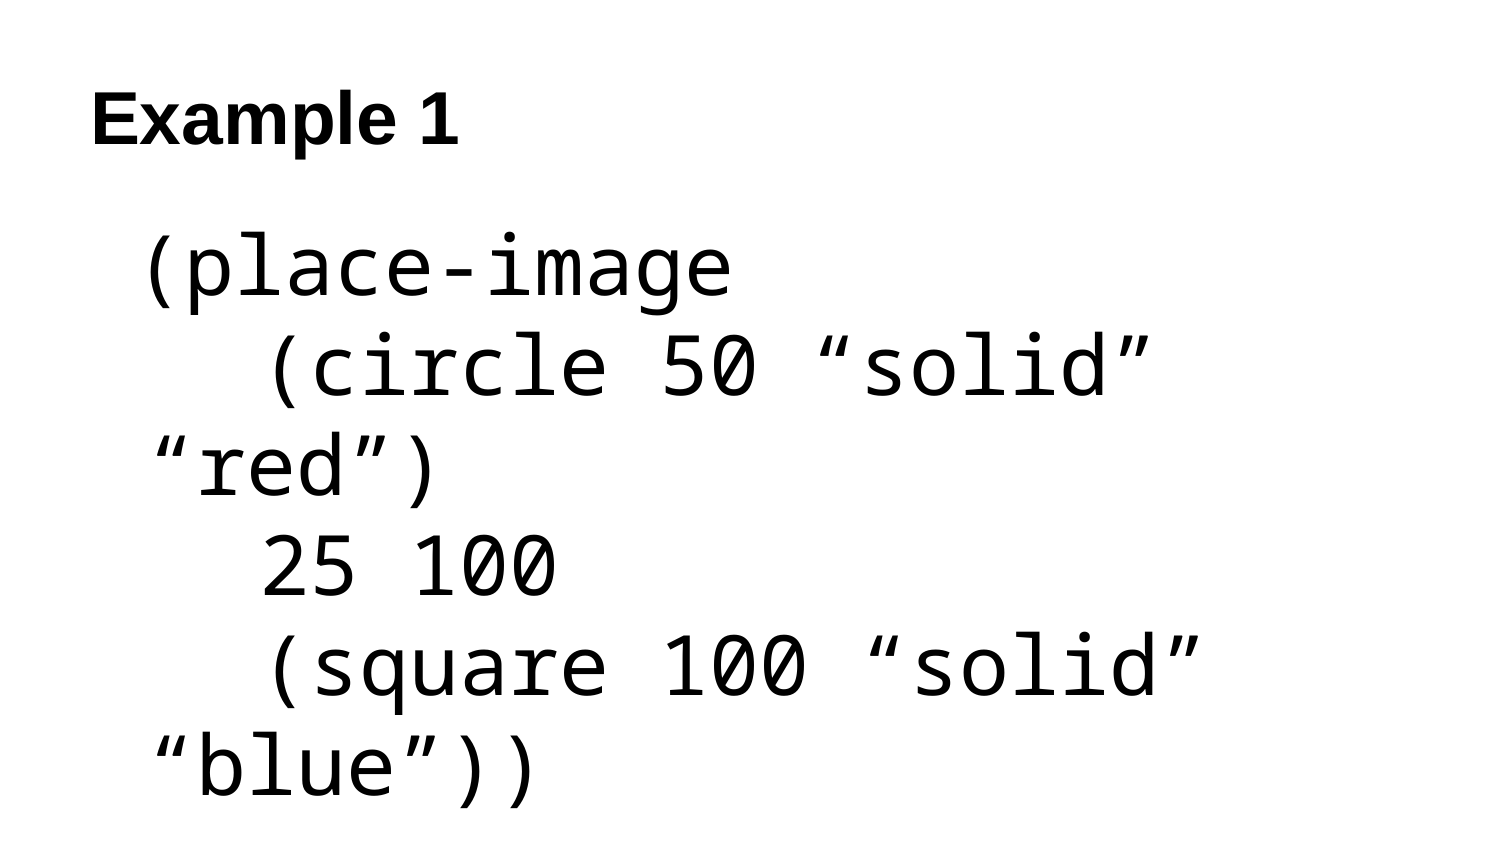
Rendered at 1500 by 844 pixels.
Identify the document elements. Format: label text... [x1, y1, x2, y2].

title Example 1 [75, 33, 1425, 175]
list (place-image (circle 50 “solid” “red”) 25 100 (square 100 “solid” “blue”)) [75, 196, 1425, 659]
